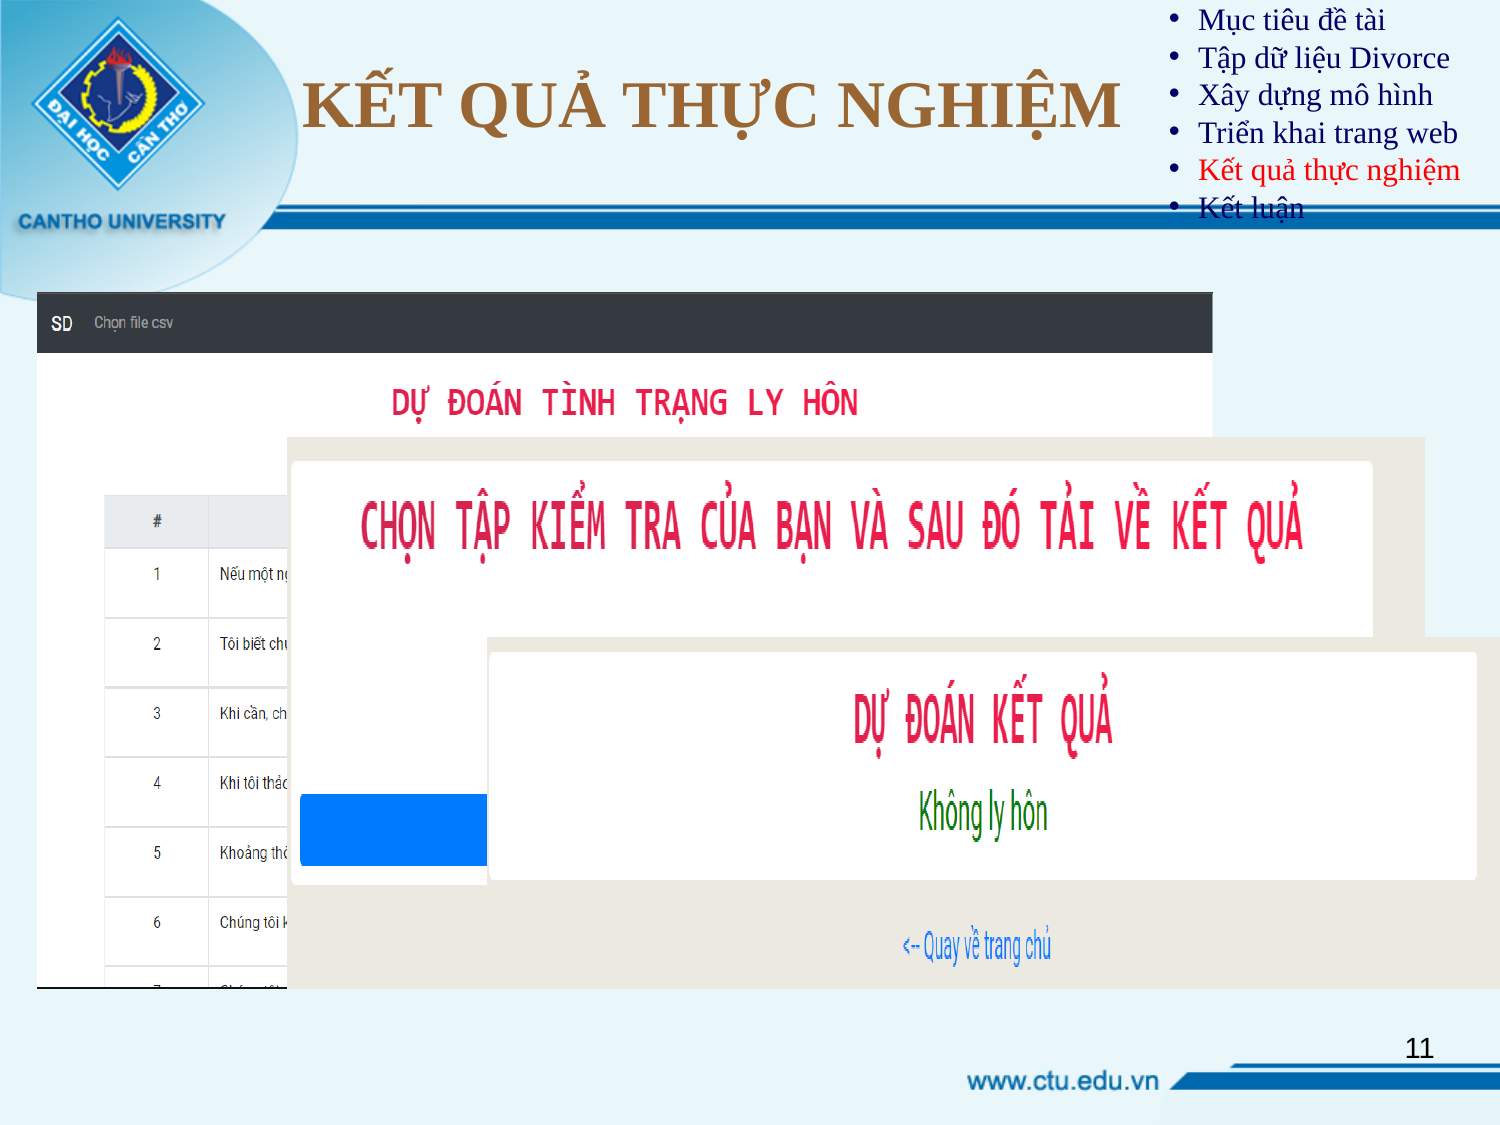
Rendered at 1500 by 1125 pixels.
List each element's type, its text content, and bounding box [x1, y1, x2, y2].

title KẾT QUẢ THỰC NGHIỆM [287, 0, 1124, 202]
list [37, 292, 1213, 989]
slide_number 11 [1100, 1021, 1450, 1113]
picture [0, 0, 1500, 1125]
text_box Mục tiêu đề tài Tập dữ liệu Divorce Xây dựng mô hình Triển khai trang web Kết quả thực nghiệm Kết luận [1124, 0, 1494, 232]
